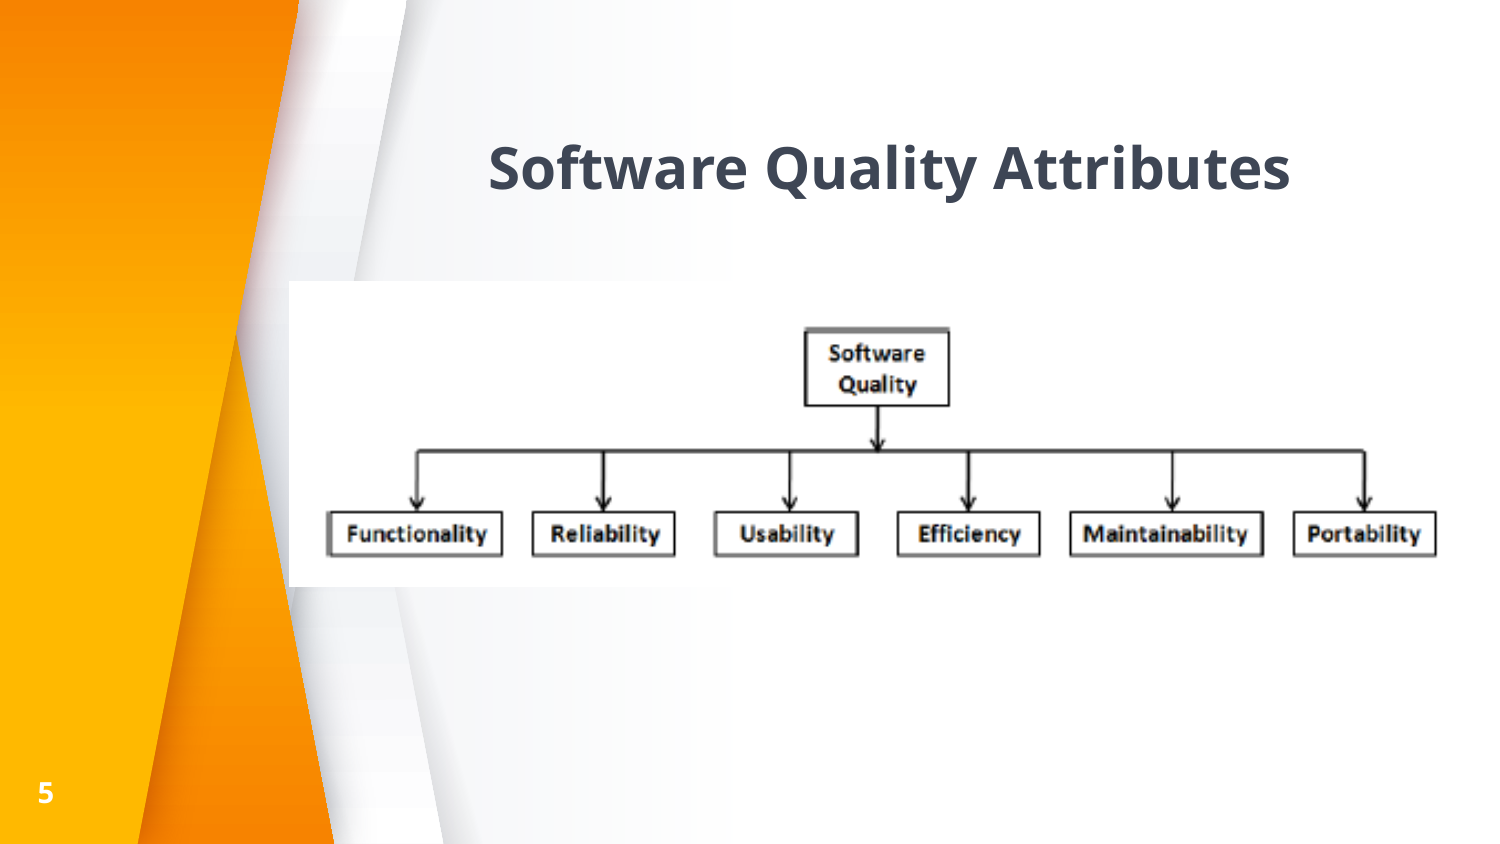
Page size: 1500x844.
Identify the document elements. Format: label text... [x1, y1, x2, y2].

slide_number 5 [37, 774, 99, 816]
picture [289, 281, 1455, 587]
title Software Quality Attributes [488, 137, 1385, 203]
